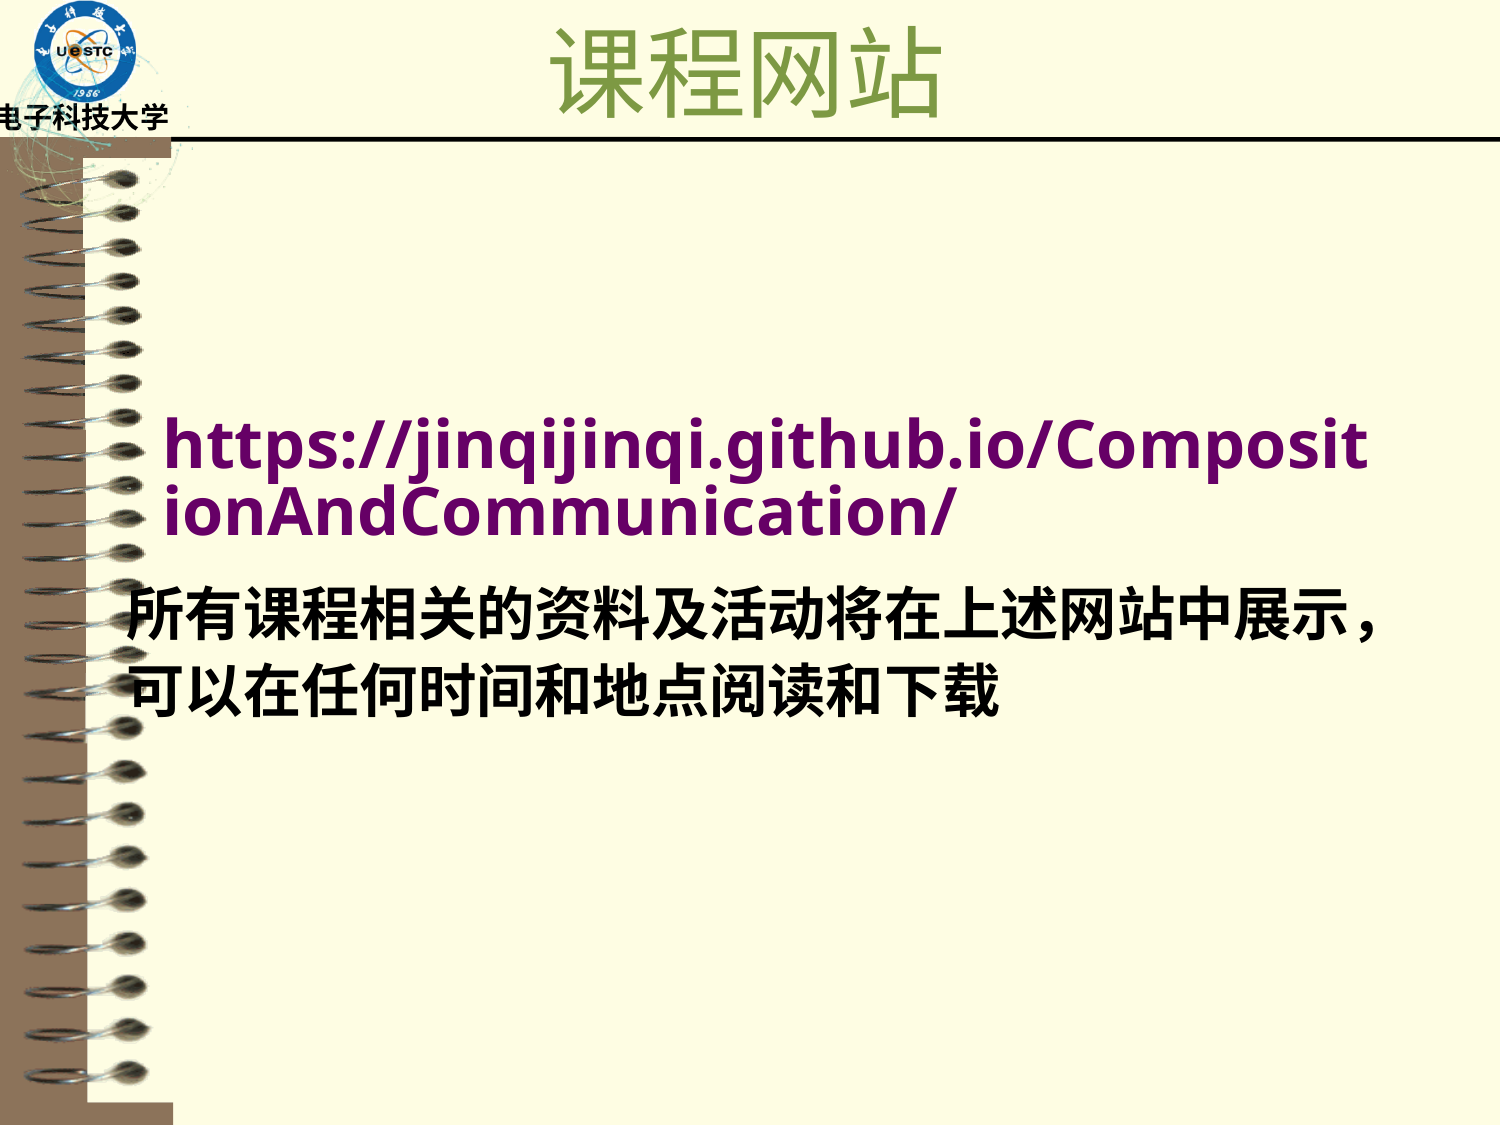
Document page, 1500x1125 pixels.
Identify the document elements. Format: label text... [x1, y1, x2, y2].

text_box https://jinqijinqi.github.io/CompositionAndCommunication/ [147, 314, 1388, 500]
text_box 所有课程相关的资料及活动将在上述网站中展示，可以在任何时间和地点阅读和下载 [112, 562, 1424, 732]
title 课程网站 [0, 3, 1492, 138]
picture [0, 40, 194, 1125]
